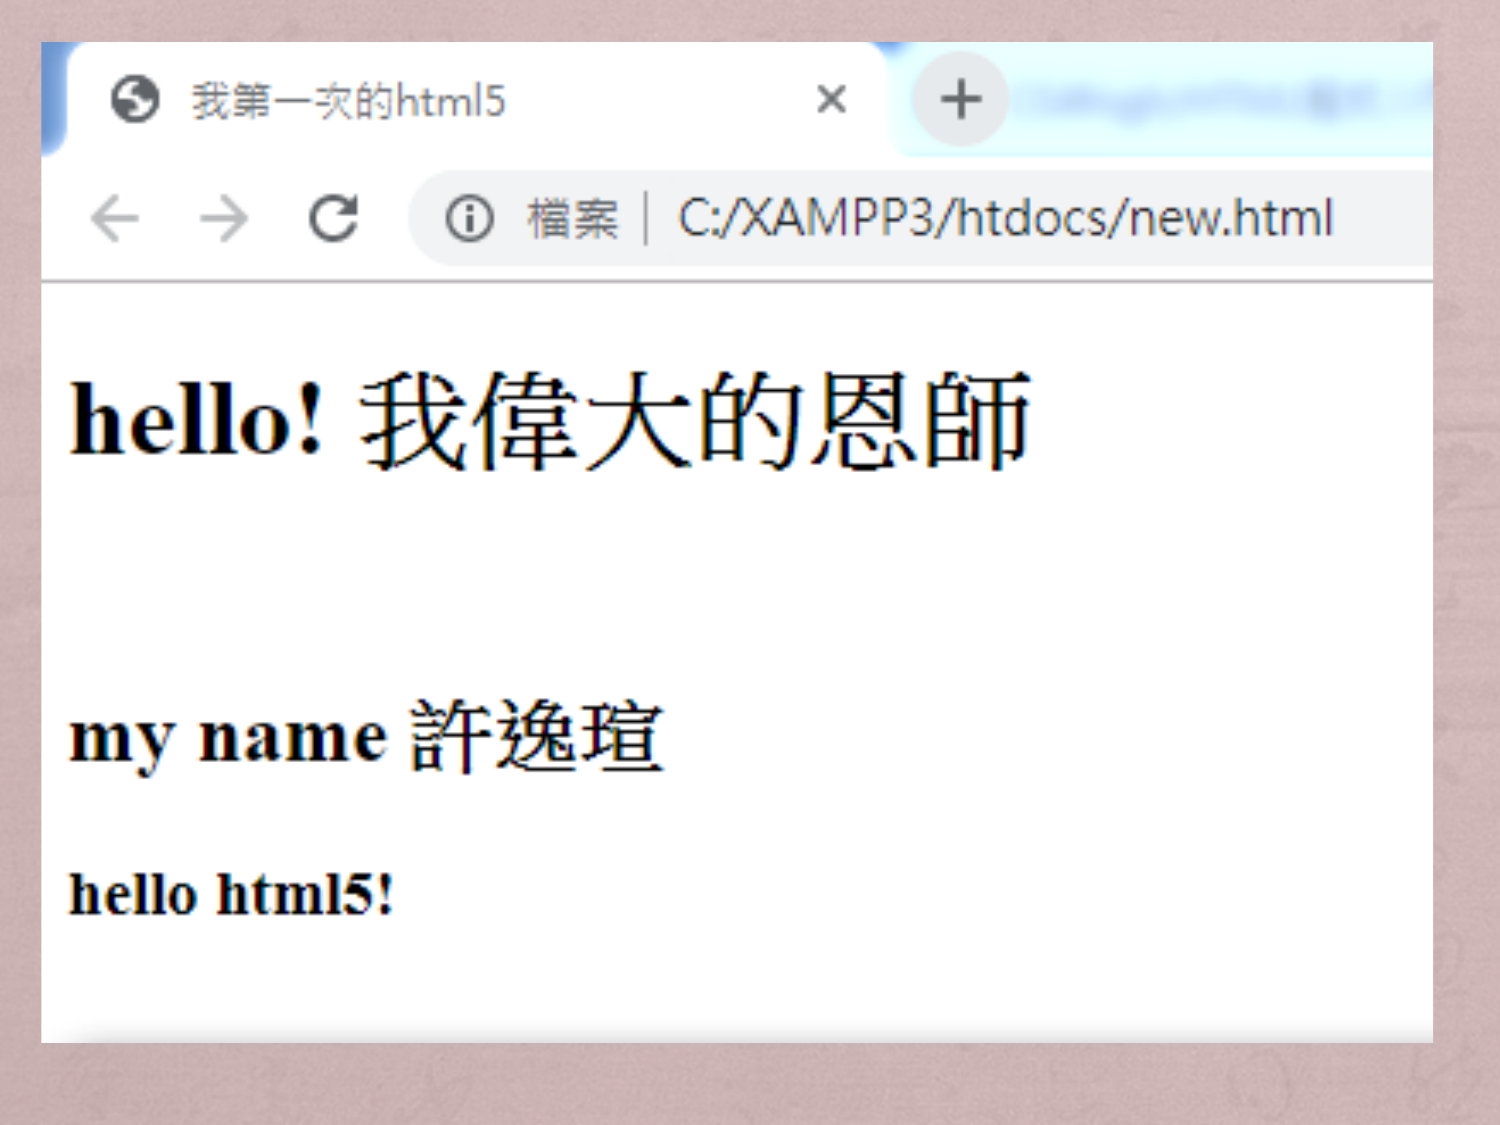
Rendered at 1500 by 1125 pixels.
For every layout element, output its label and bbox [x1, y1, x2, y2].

list [40, 42, 1434, 1043]
